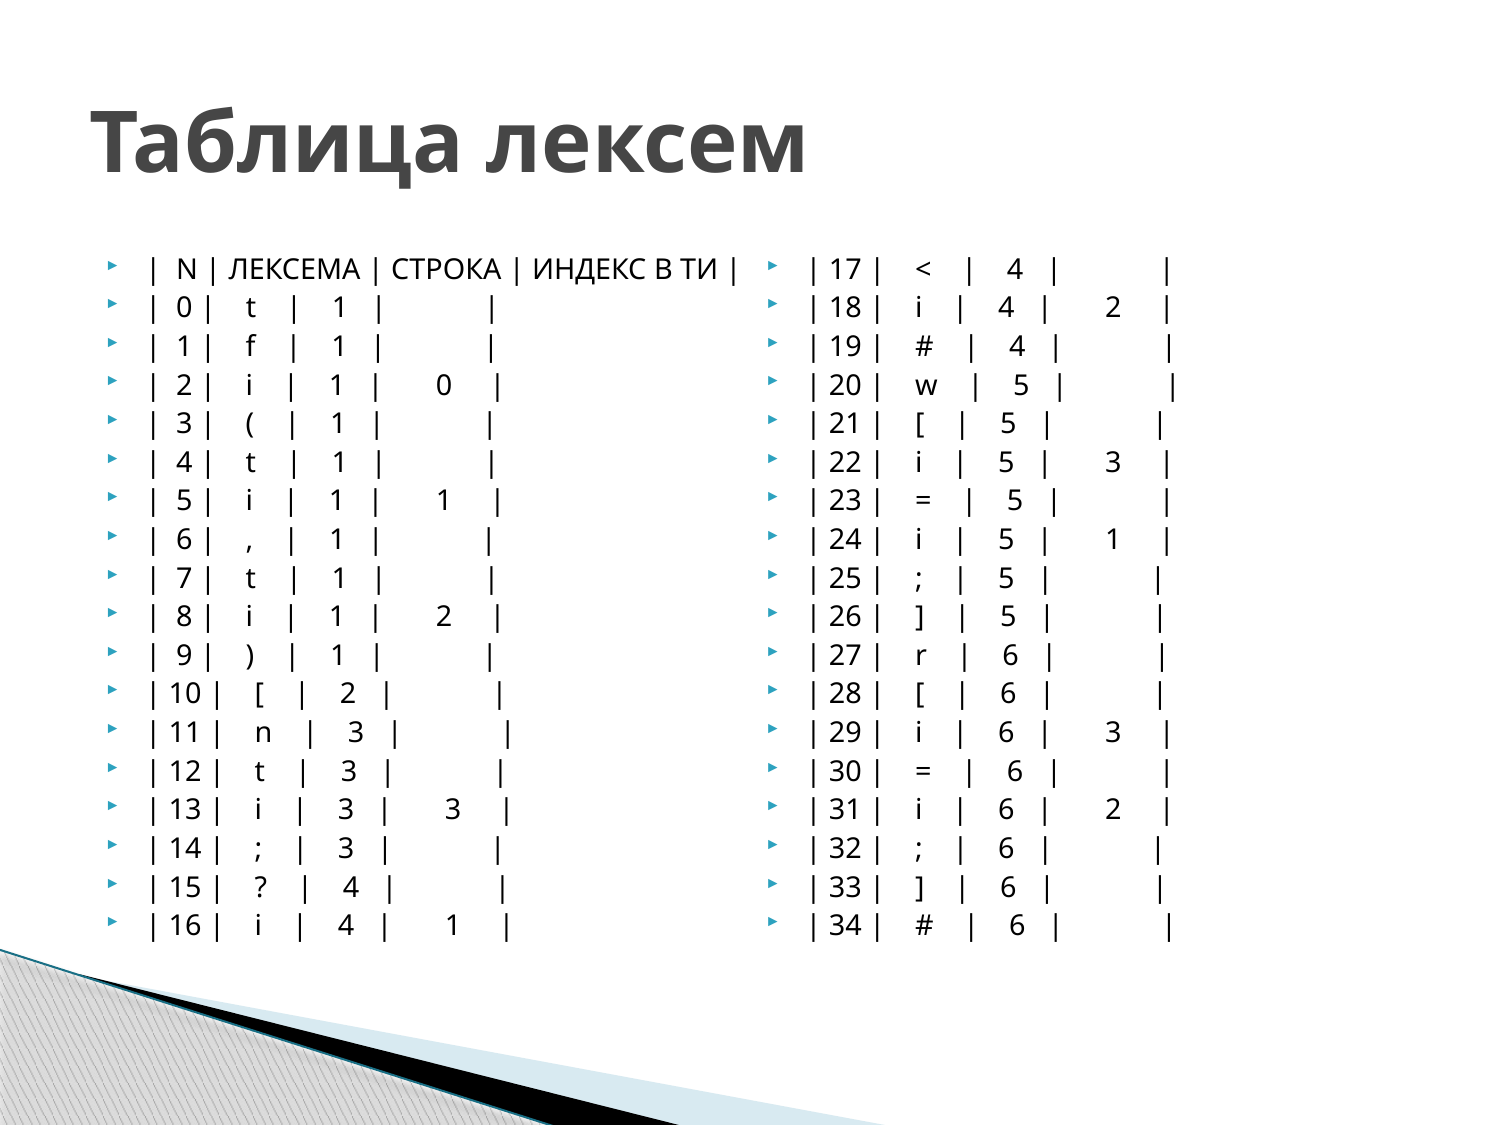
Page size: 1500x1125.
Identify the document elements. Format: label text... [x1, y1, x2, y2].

title Таблица лексем [75, 45, 1425, 233]
list | N | ЛЕКСЕМА | СТРОКА | ИНДЕКС В ТИ | | 0 | t | 1 | | | 1 | f | 1 | | | 2 | i | 1 | 0 | | 3 | ( | 1 | | | 4 | t | 1 | | | 5 | i | 1 | 1 | | 6 | , | 1 | | | 7 | t | 1 | | | 8 | i | 1 | 2 | | 9 | ) | 1 | | | 10 | [ | 2 | | | 11 | n | 3 | | | 12 | t | 3 | | | 13 | i | 3 | 3 | | 14 | ; | 3 | | | 15 | ? | 4 | | | 16 | i | 4 | 1 | | 17 | < | 4 | | | 18 | i | 4 | 2 | | 19 | # | 4 | | | 20 | w | 5 | | | 21 | [ | 5 | | | 22 | i | 5 | 3 | | 23 | = | 5 | | | 24 | i | 5 | 1 | | 25 | ; | 5 | | | 26 | ] | 5 | | | 27 | r | 6 | | | 28 | [ | 6 | | | 29 | i | 6 | 3 | | 30 | = | 6 | | | 31 | i | 6 | 2 | | 32 | ; | 6 | | | 33 | ] | 6 | | | 34 | # | 6 | | [75, 243, 1425, 986]
